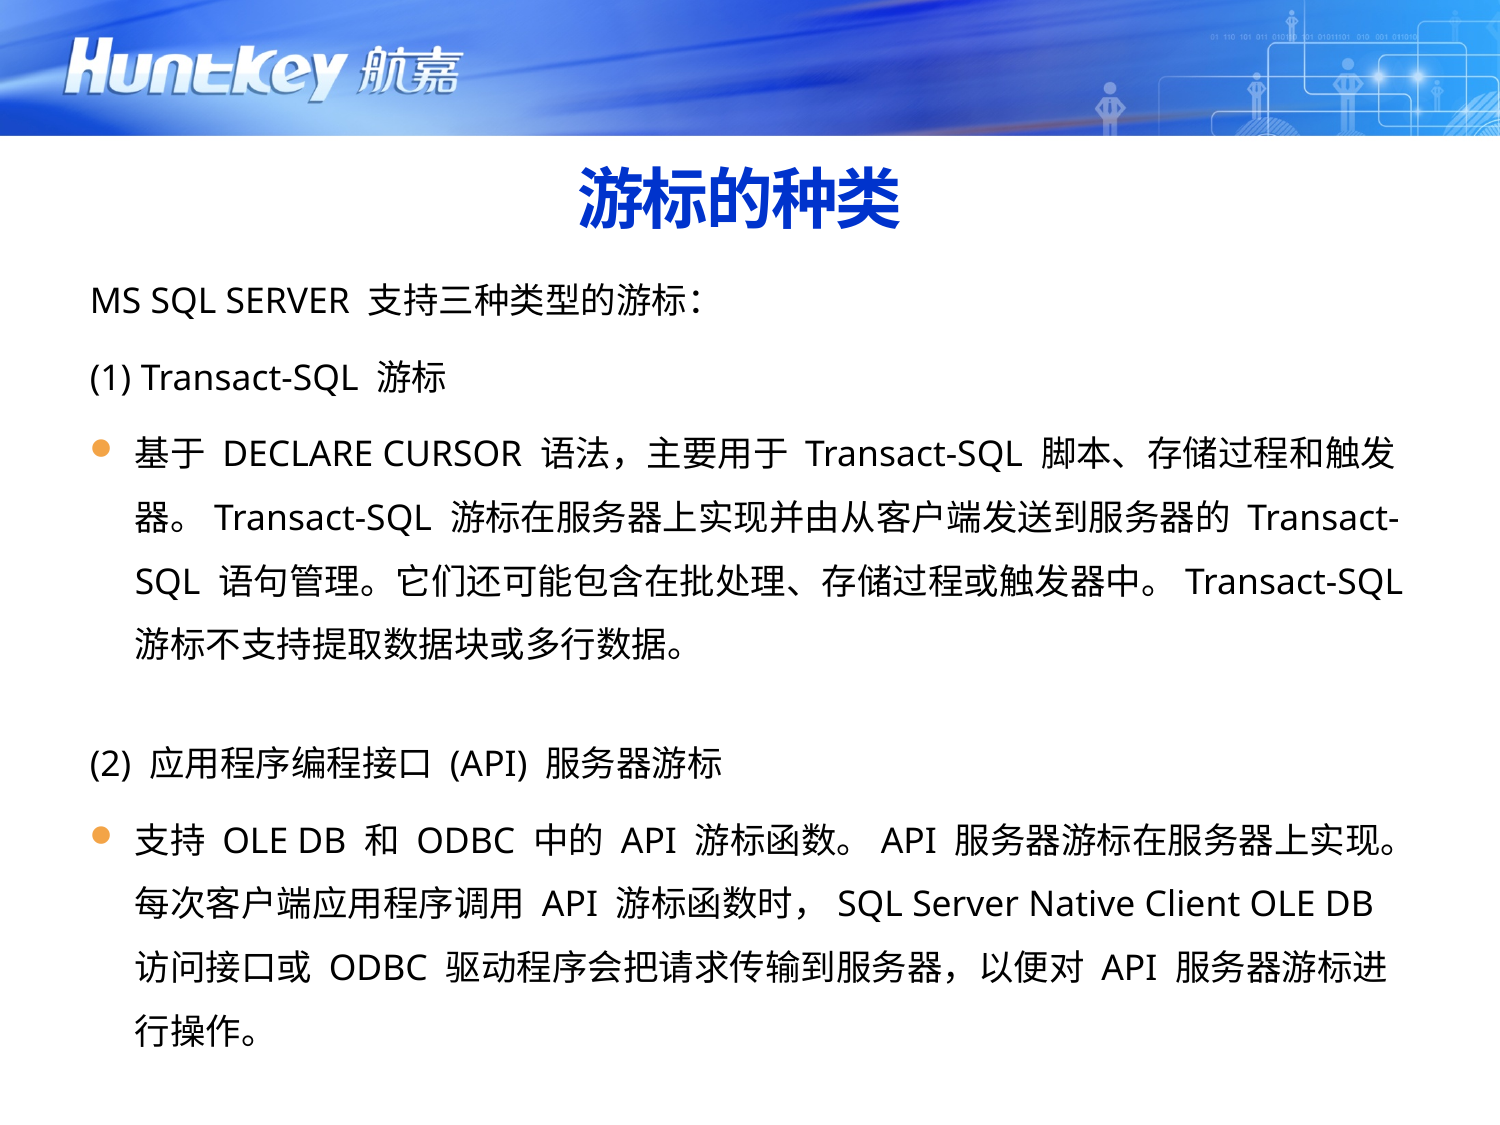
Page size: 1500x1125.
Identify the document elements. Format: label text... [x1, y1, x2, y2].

title 游标的种类 [64, 149, 1415, 257]
list MS SQL SERVER 支持三种类型的游标： (1) Transact-SQL 游标 基于 DECLARE CURSOR 语法，主要用于 Transact-SQL 脚本、存储过程和触发器。Transact-SQL 游标在服务器上实现并由从客户端发送到服务器的 Transact-SQL 语句管理。它们还可能包含在批处理、存储过程或触发器中。Transact-SQL 游标不支持提取数据块或多行数据。 (2) 应用程序编程接口 (API) 服务器游标 支持 OLE DB 和 ODBC 中的 API 游标函数。API 服务器游标在服务器上实现。每次客户端应用程序调用 API 游标函数时，SQL Server Native Client OLE DB 访问接口或 ODBC 驱动程序会把请求传输到服务器，以便对 API 服务器游标进行操作。 [75, 249, 1425, 1094]
picture [0, 0, 1500, 1125]
